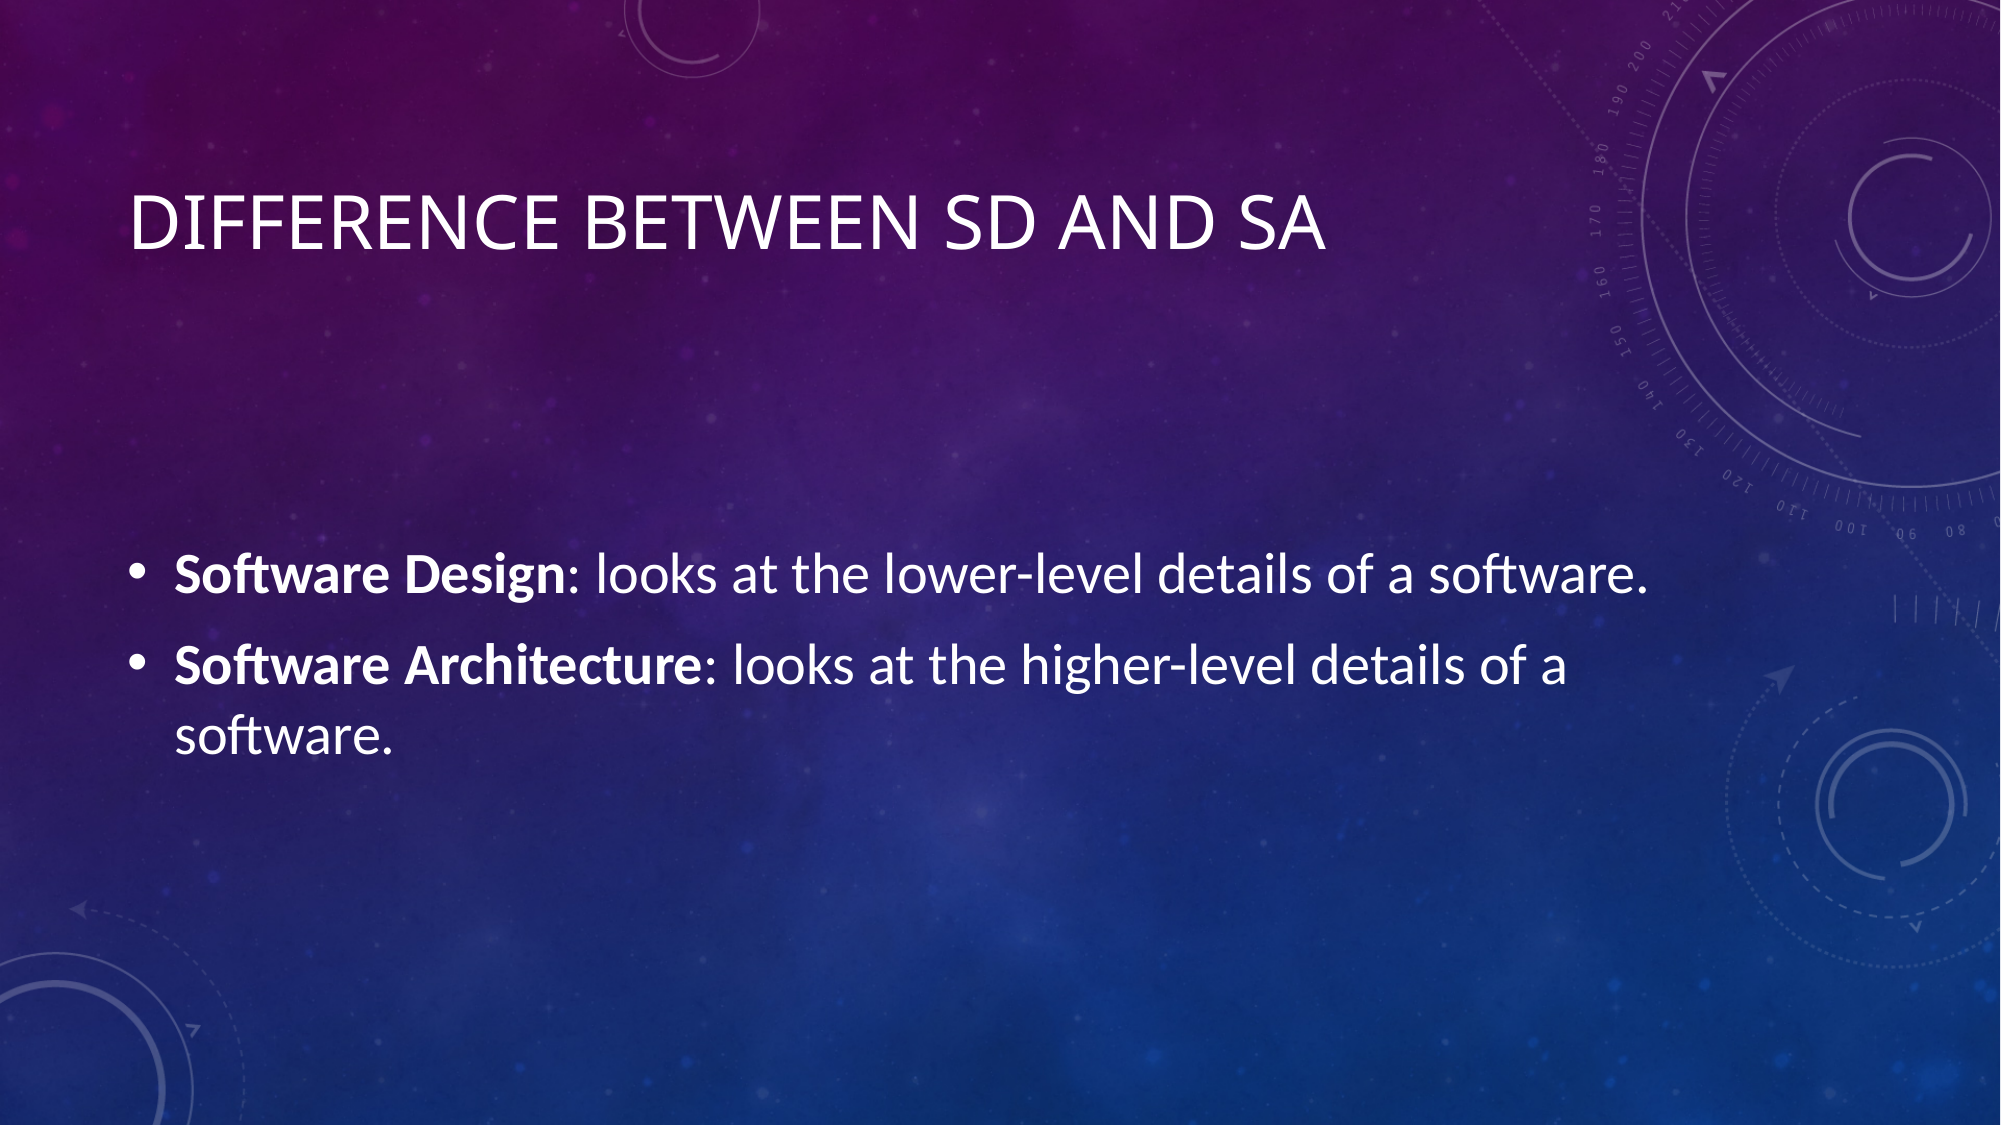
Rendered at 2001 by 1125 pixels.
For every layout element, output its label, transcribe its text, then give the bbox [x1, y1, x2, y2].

title Difference Between SD and SA [112, 99, 1775, 339]
list Software Design: looks at the lower-level details of a software. Software Architecture: looks at the higher-level details of a software. [112, 351, 1775, 950]
picture [0, 0, 2001, 1125]
